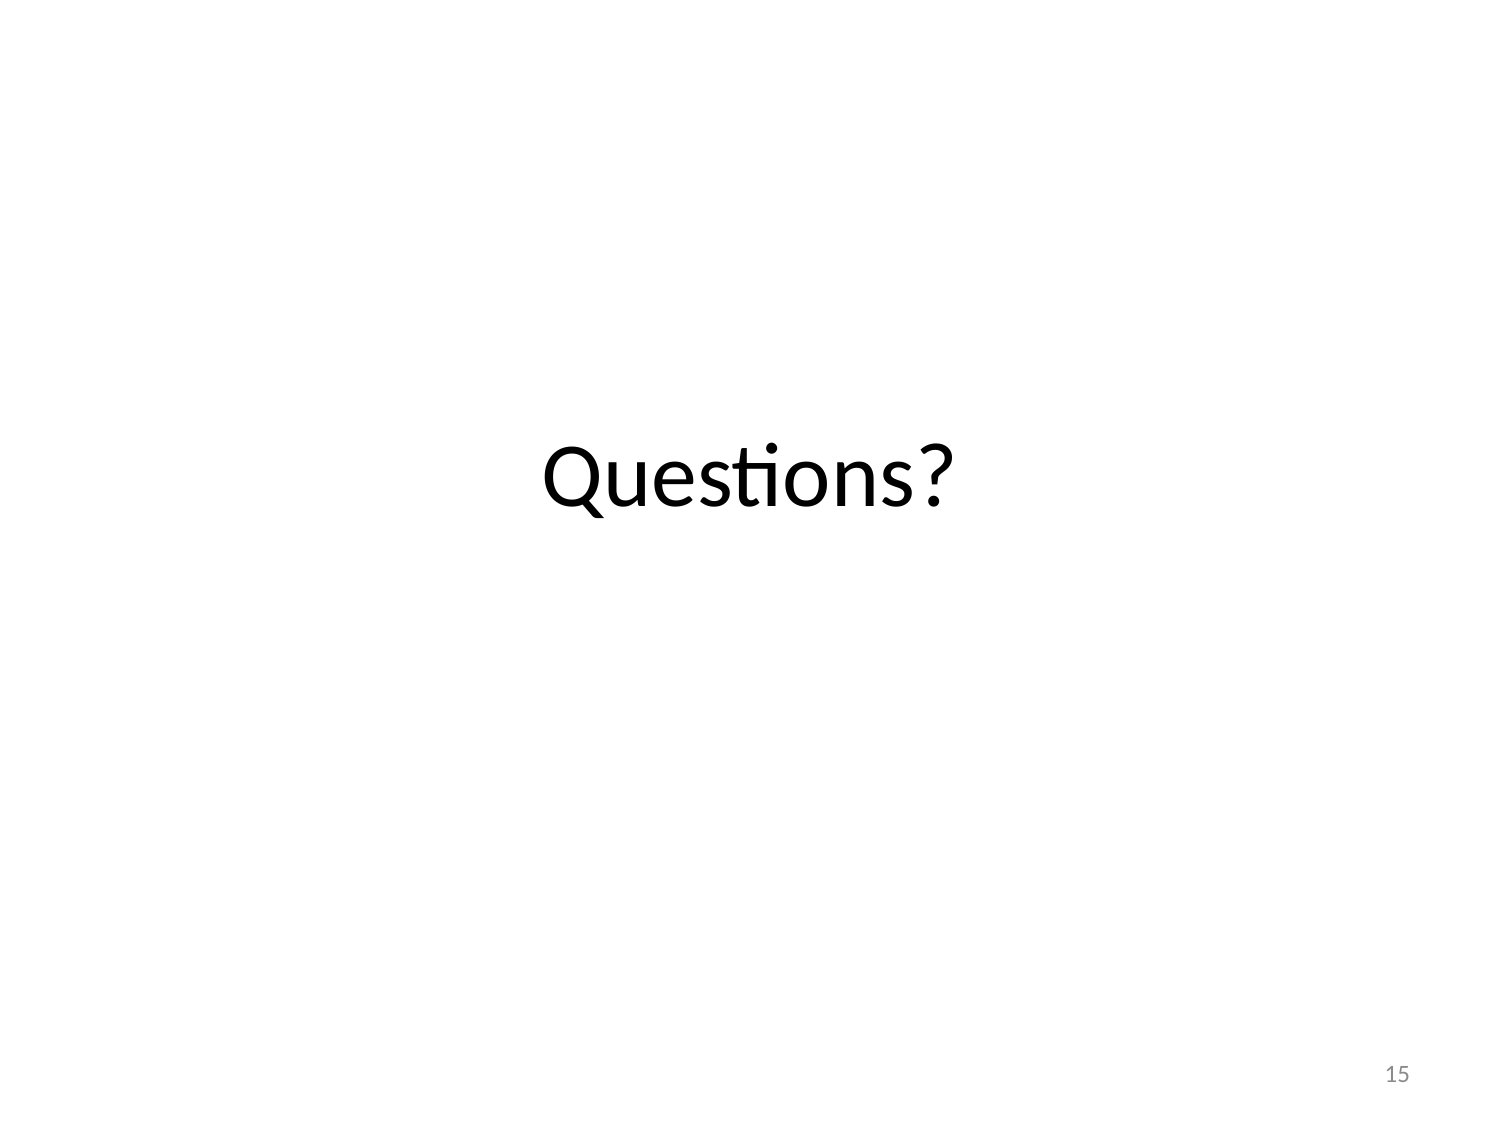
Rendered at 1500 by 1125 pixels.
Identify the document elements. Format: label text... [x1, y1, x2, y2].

title Questions? [112, 349, 1388, 591]
slide_number 15 [1074, 1042, 1425, 1103]
